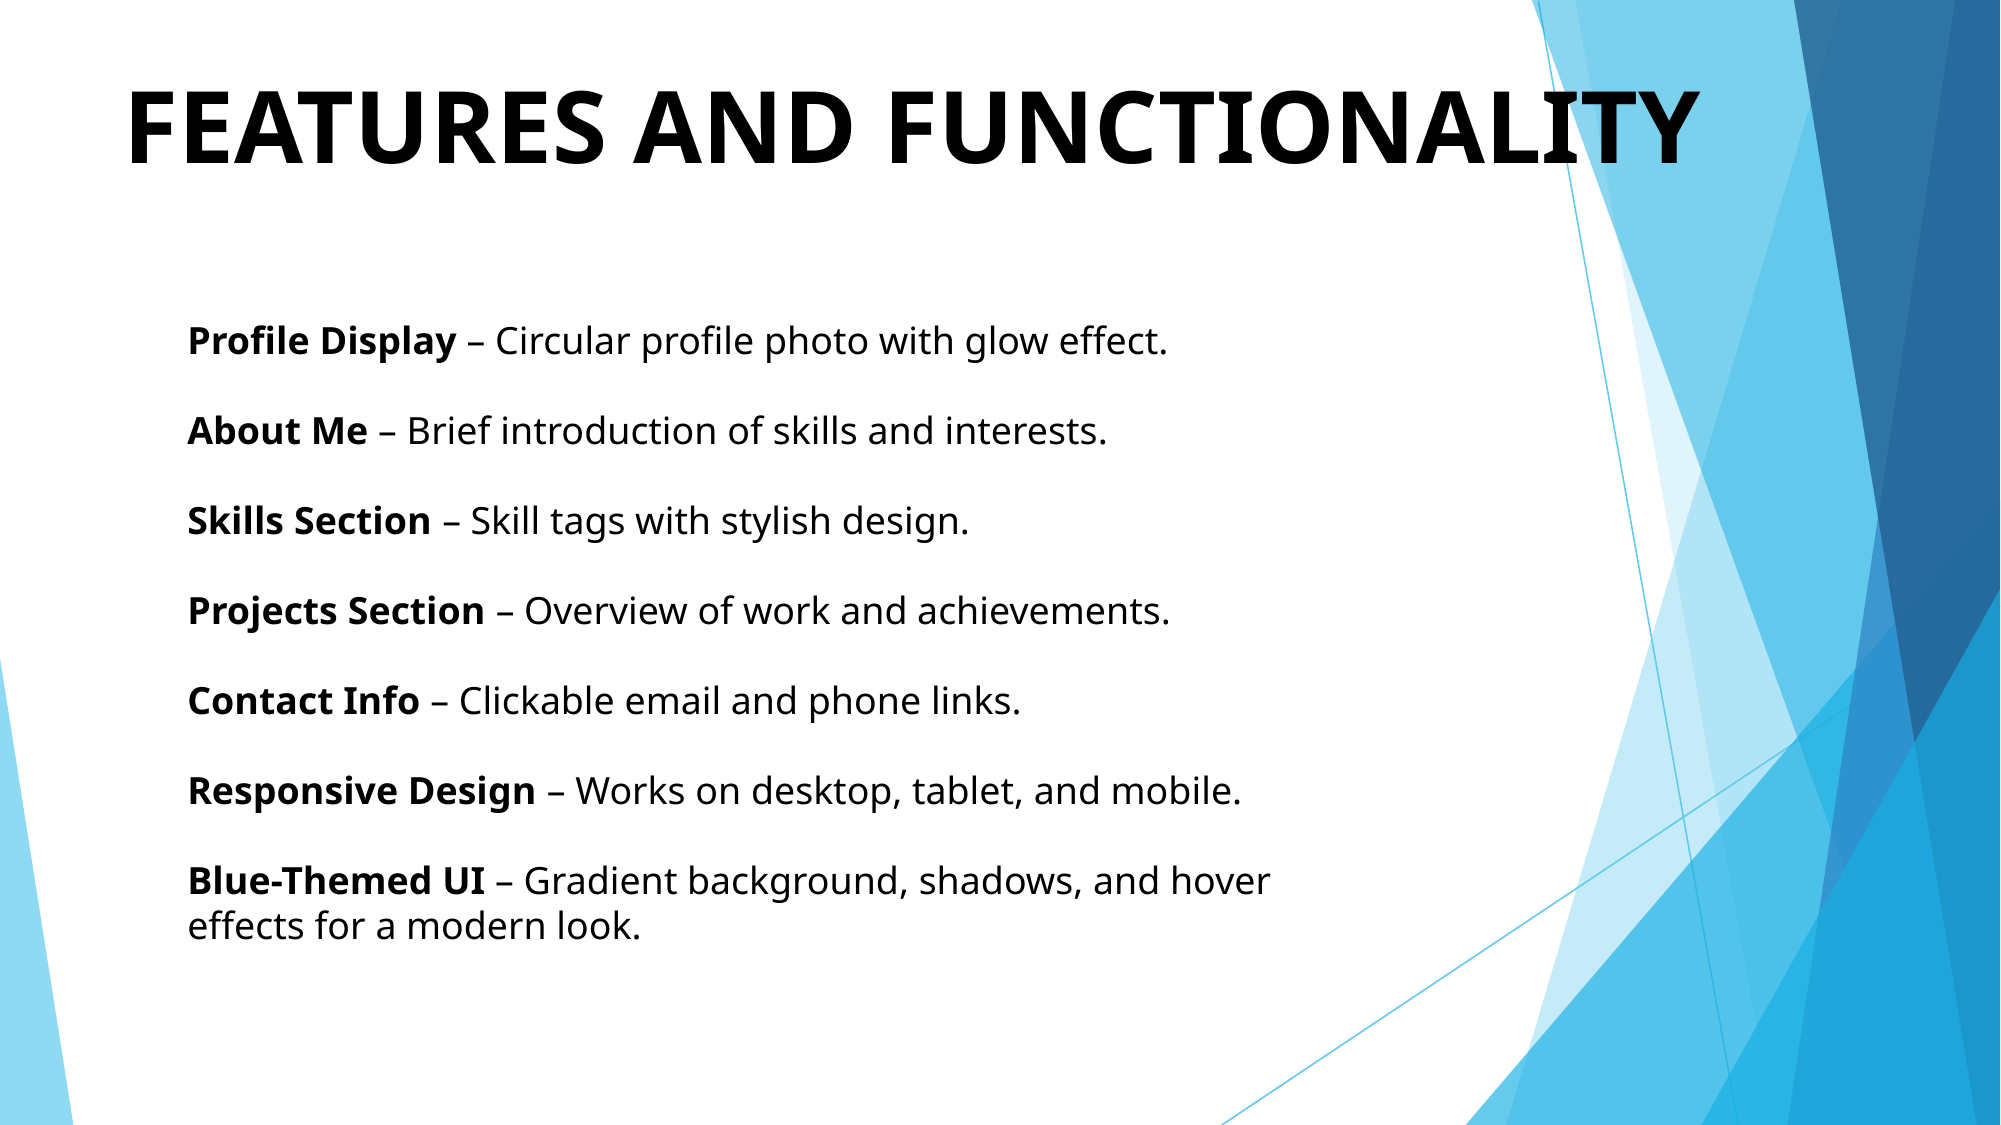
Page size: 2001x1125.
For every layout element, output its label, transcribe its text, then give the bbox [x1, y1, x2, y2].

title FEATURES AND FUNCTIONALITY [123, 63, 1877, 252]
text_box Profile Display – Circular profile photo with glow effect. About Me – Brief introduction of skills and interests. Skills Section – Skill tags with stylish design. Projects Section – Overview of work and achievements. Contact Info – Clickable email and phone links. Responsive Design – Works on desktop, tablet, and mobile. Blue-Themed UI – Gradient background, shadows, and hover effects for a modern look. [172, 301, 1342, 962]
